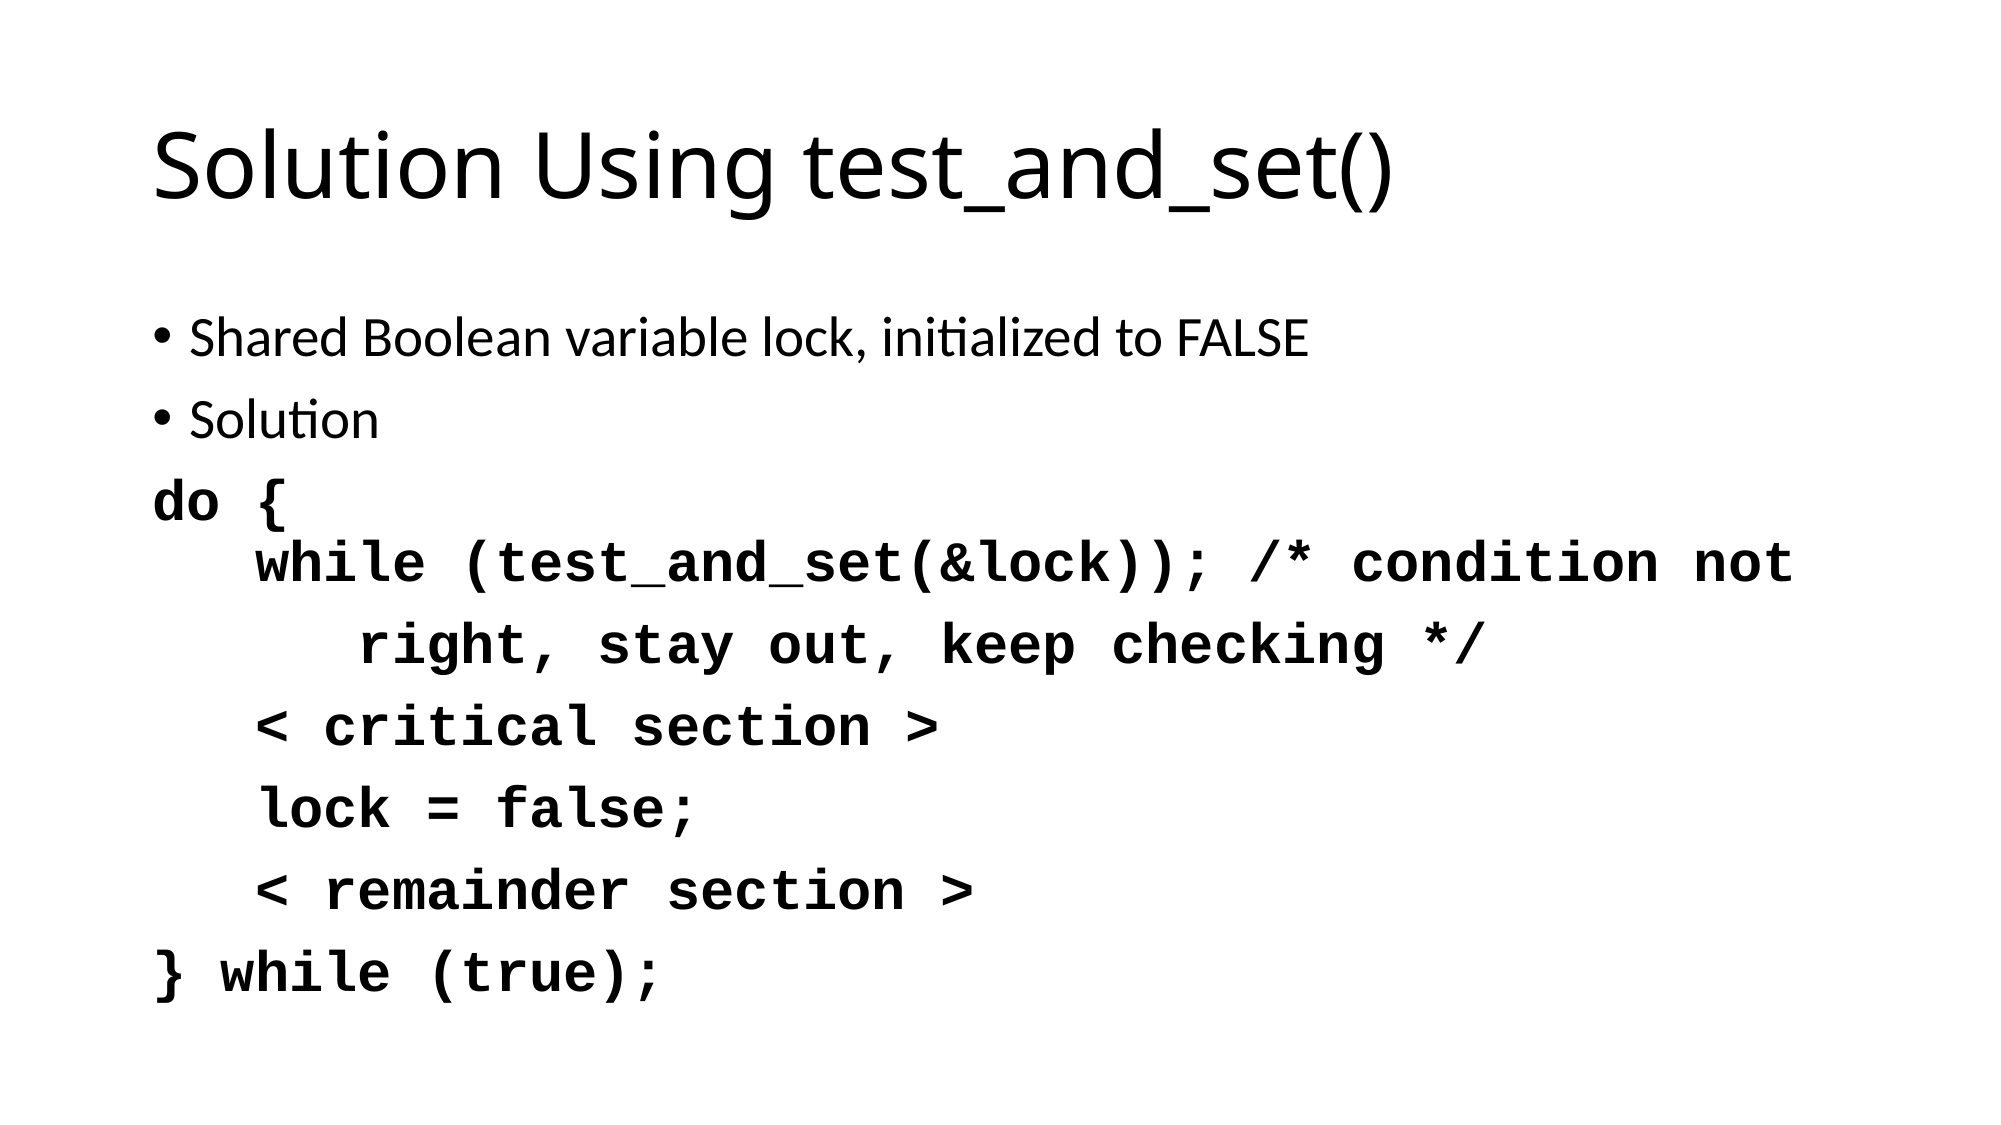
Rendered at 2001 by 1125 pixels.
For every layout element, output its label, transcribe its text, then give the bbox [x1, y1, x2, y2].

list Shared Boolean variable lock, initialized to FALSE Solution do { while (test_and_set(&lock)); /* condition not right, stay out, keep checking */ < critical section > lock = false; < remainder section > } while (true); [137, 299, 1863, 1014]
title Solution Using test_and_set() [137, 59, 1863, 278]
